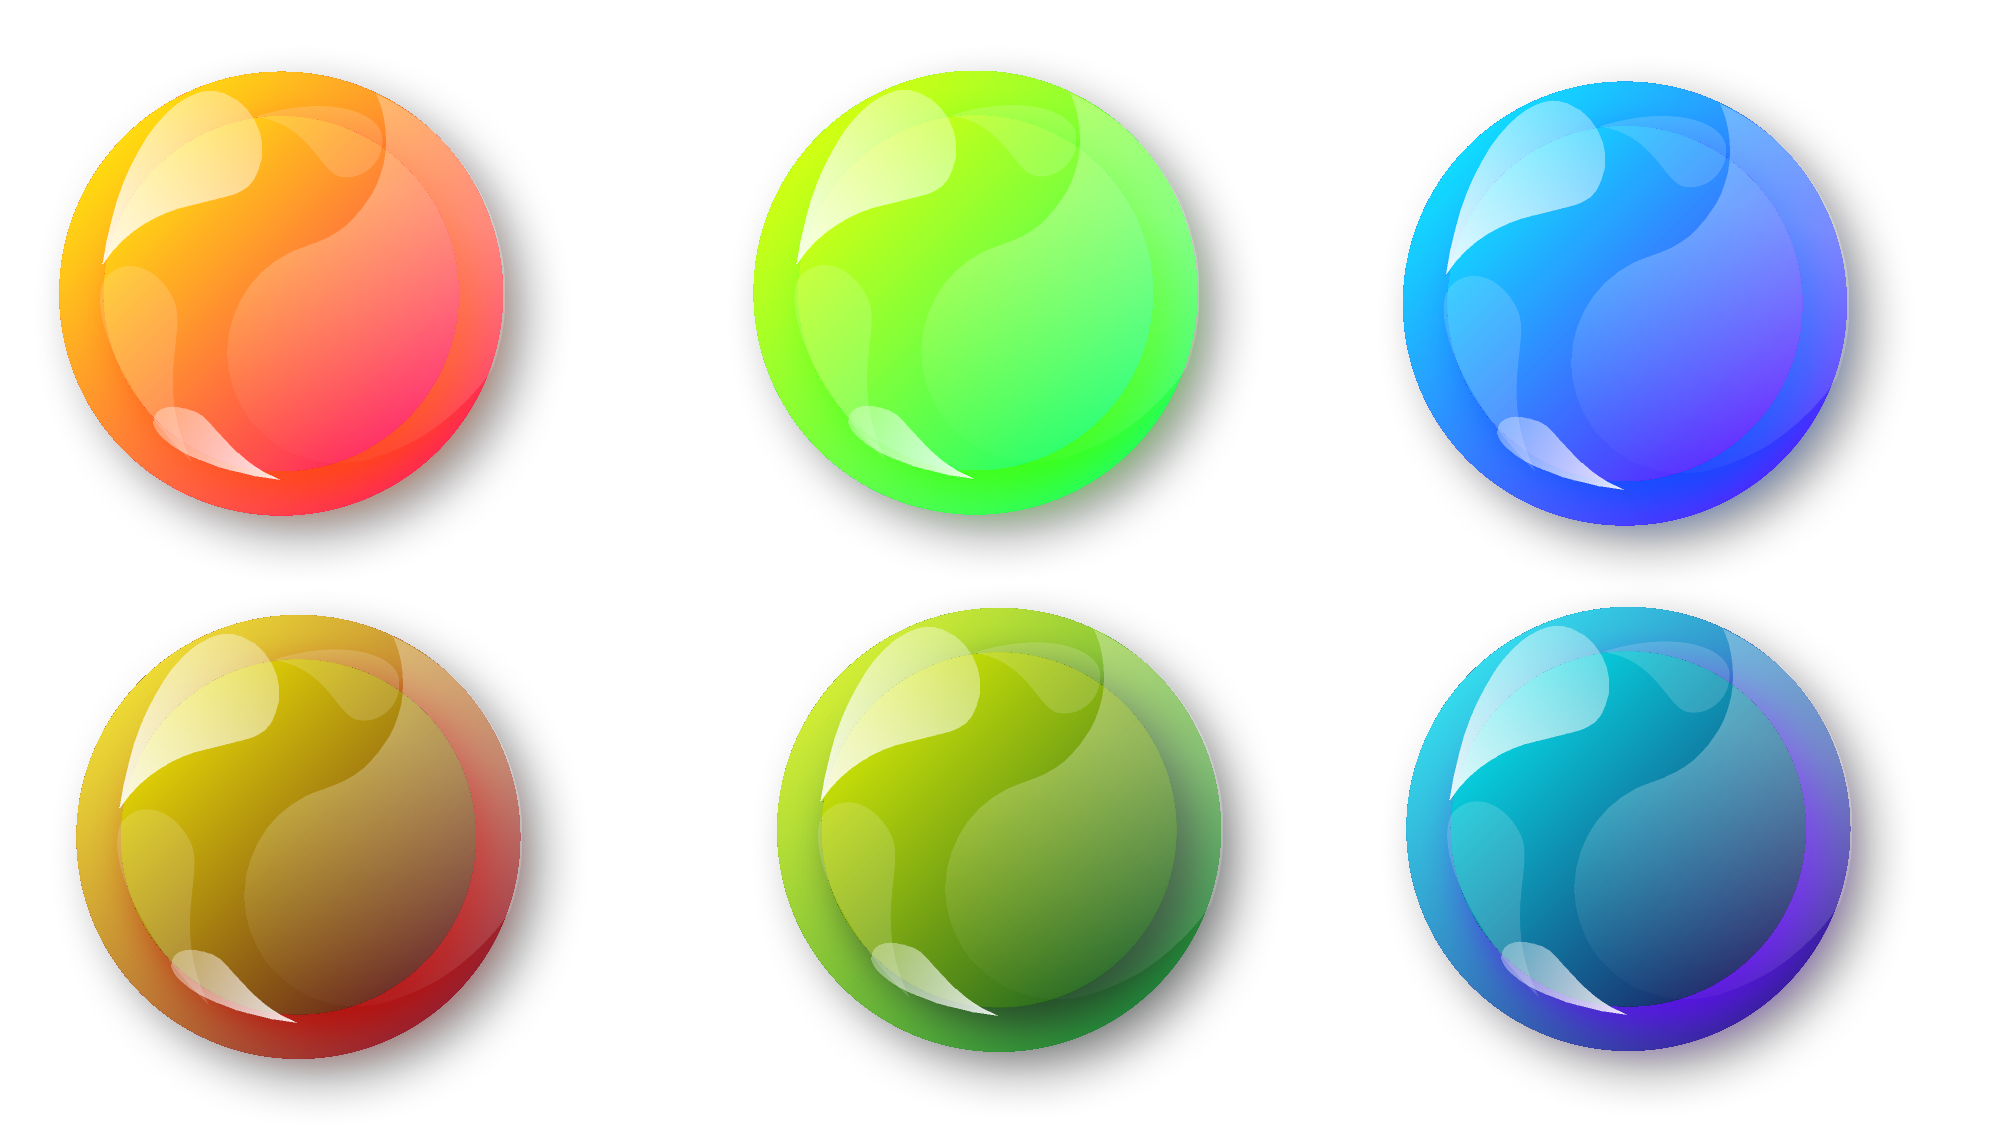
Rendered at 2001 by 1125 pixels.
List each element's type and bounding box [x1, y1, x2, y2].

text_box [753, 70, 1199, 515]
text_box [776, 607, 1222, 1053]
text_box [58, 71, 505, 516]
text_box [1406, 606, 1852, 1052]
text_box [1402, 81, 1848, 526]
text_box [76, 614, 522, 1060]
